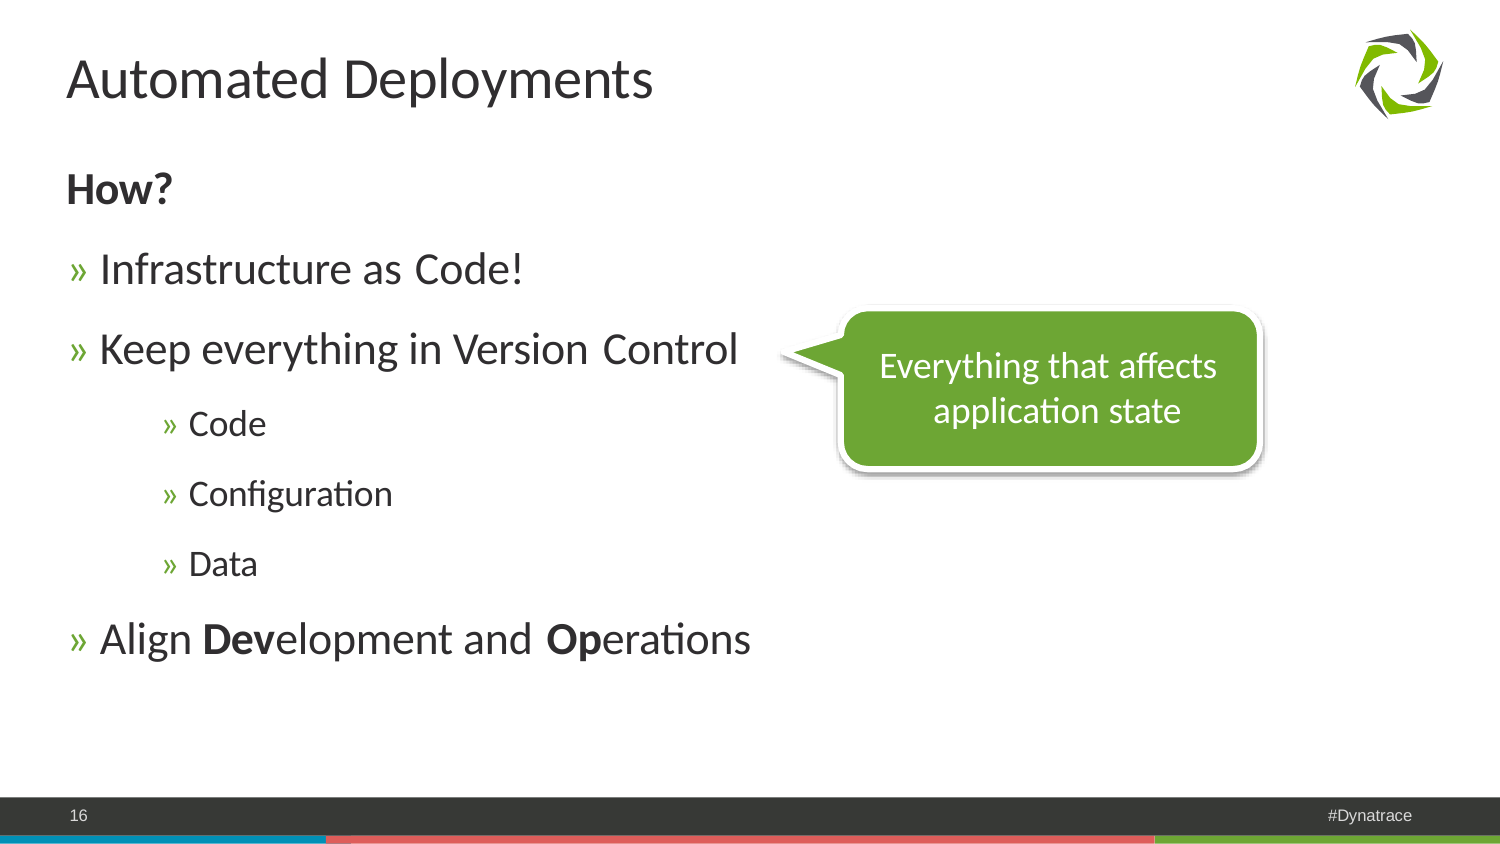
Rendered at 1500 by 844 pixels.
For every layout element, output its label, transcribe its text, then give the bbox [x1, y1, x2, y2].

text_box How? » Infrastructure as Code! [64, 182, 534, 285]
footer #Dynatrace [1326, 804, 1416, 844]
title Automated Deployments [64, 38, 662, 182]
text_box » Configuration » Data » Align Development and Operations [64, 441, 760, 664]
text_box » Keep everything in Version Control » Code [64, 285, 750, 441]
slide_number 16 [63, 804, 95, 844]
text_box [776, 300, 1271, 483]
